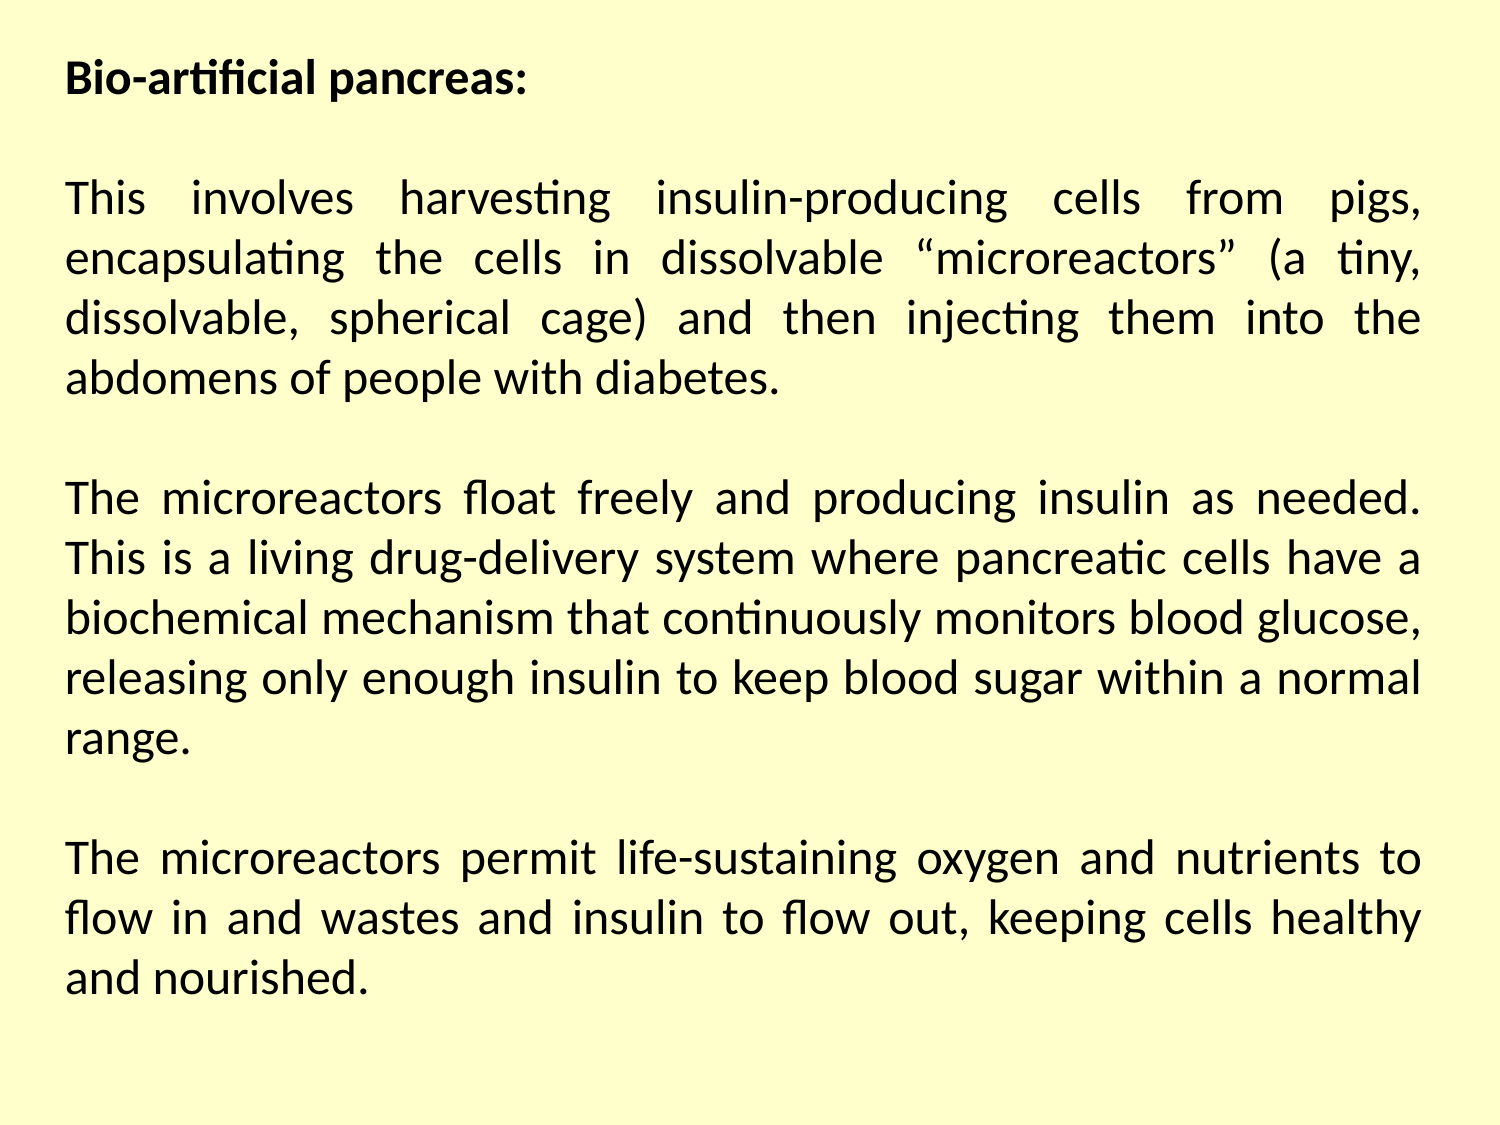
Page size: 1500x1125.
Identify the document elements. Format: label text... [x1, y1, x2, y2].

text_box Bio-artificial pancreas: This involves harvesting insulin-producing cells from pigs, encapsulating the cells in dissolvable “microreactors” (a tiny, dissolvable, spherical cage) and then injecting them into the abdomens of people with diabetes. The microreactors float freely and producing insulin as needed. This is a living drug-delivery system where pancreatic cells have a biochemical mechanism that continuously monitors blood glucose, releasing only enough insulin to keep blood sugar within a normal range. The microreactors permit life-sustaining oxygen and nutrients to flow in and wastes and insulin to flow out, keeping cells healthy and nourished. [50, 37, 1438, 1013]
